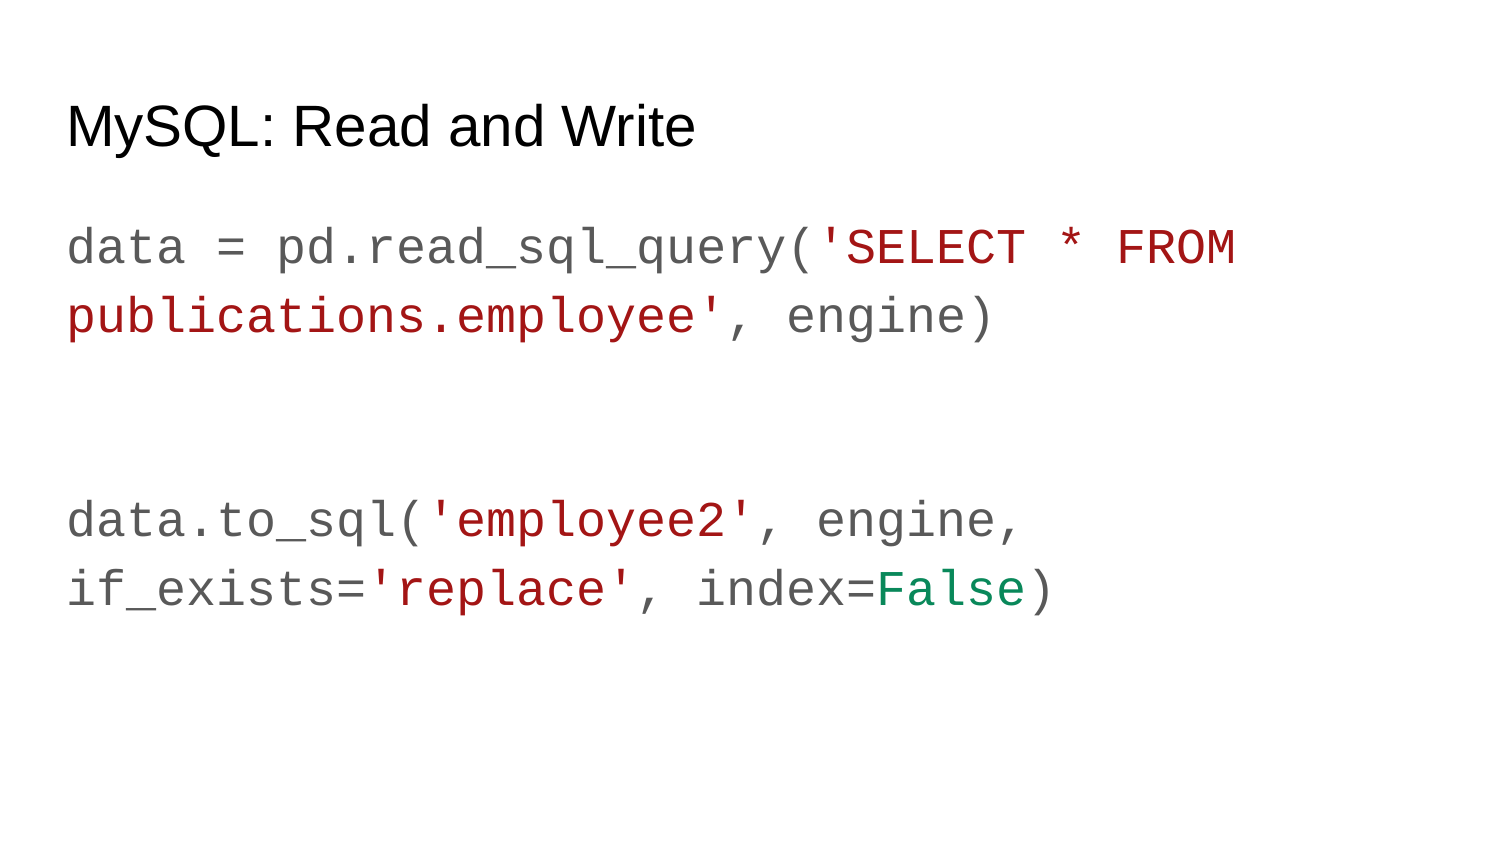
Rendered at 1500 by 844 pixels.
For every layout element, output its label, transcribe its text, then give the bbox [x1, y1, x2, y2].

list data = pd.read_sql_query('SELECT * FROM publications.employee', engine) data.to_sql('employee2', engine, if_exists='replace', index=False) [51, 189, 1449, 750]
title MySQL: Read and Write [51, 72, 1449, 167]
